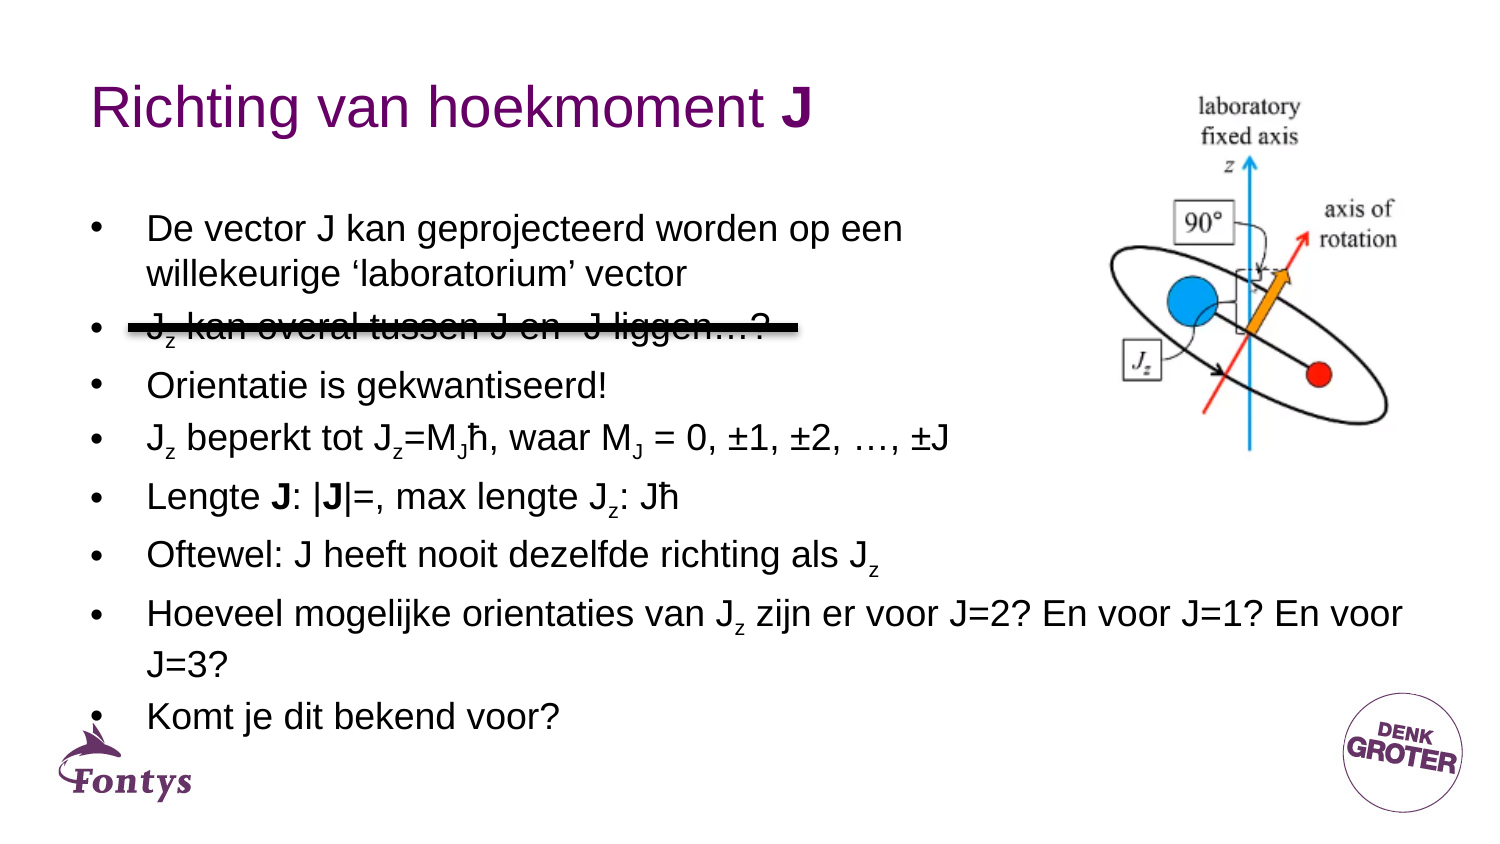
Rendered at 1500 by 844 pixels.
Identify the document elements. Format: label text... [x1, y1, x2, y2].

picture [0, 0, 1499, 844]
text_box 25 [0, 745, 129, 806]
title Richting van hoekmoment J [75, 33, 1425, 175]
